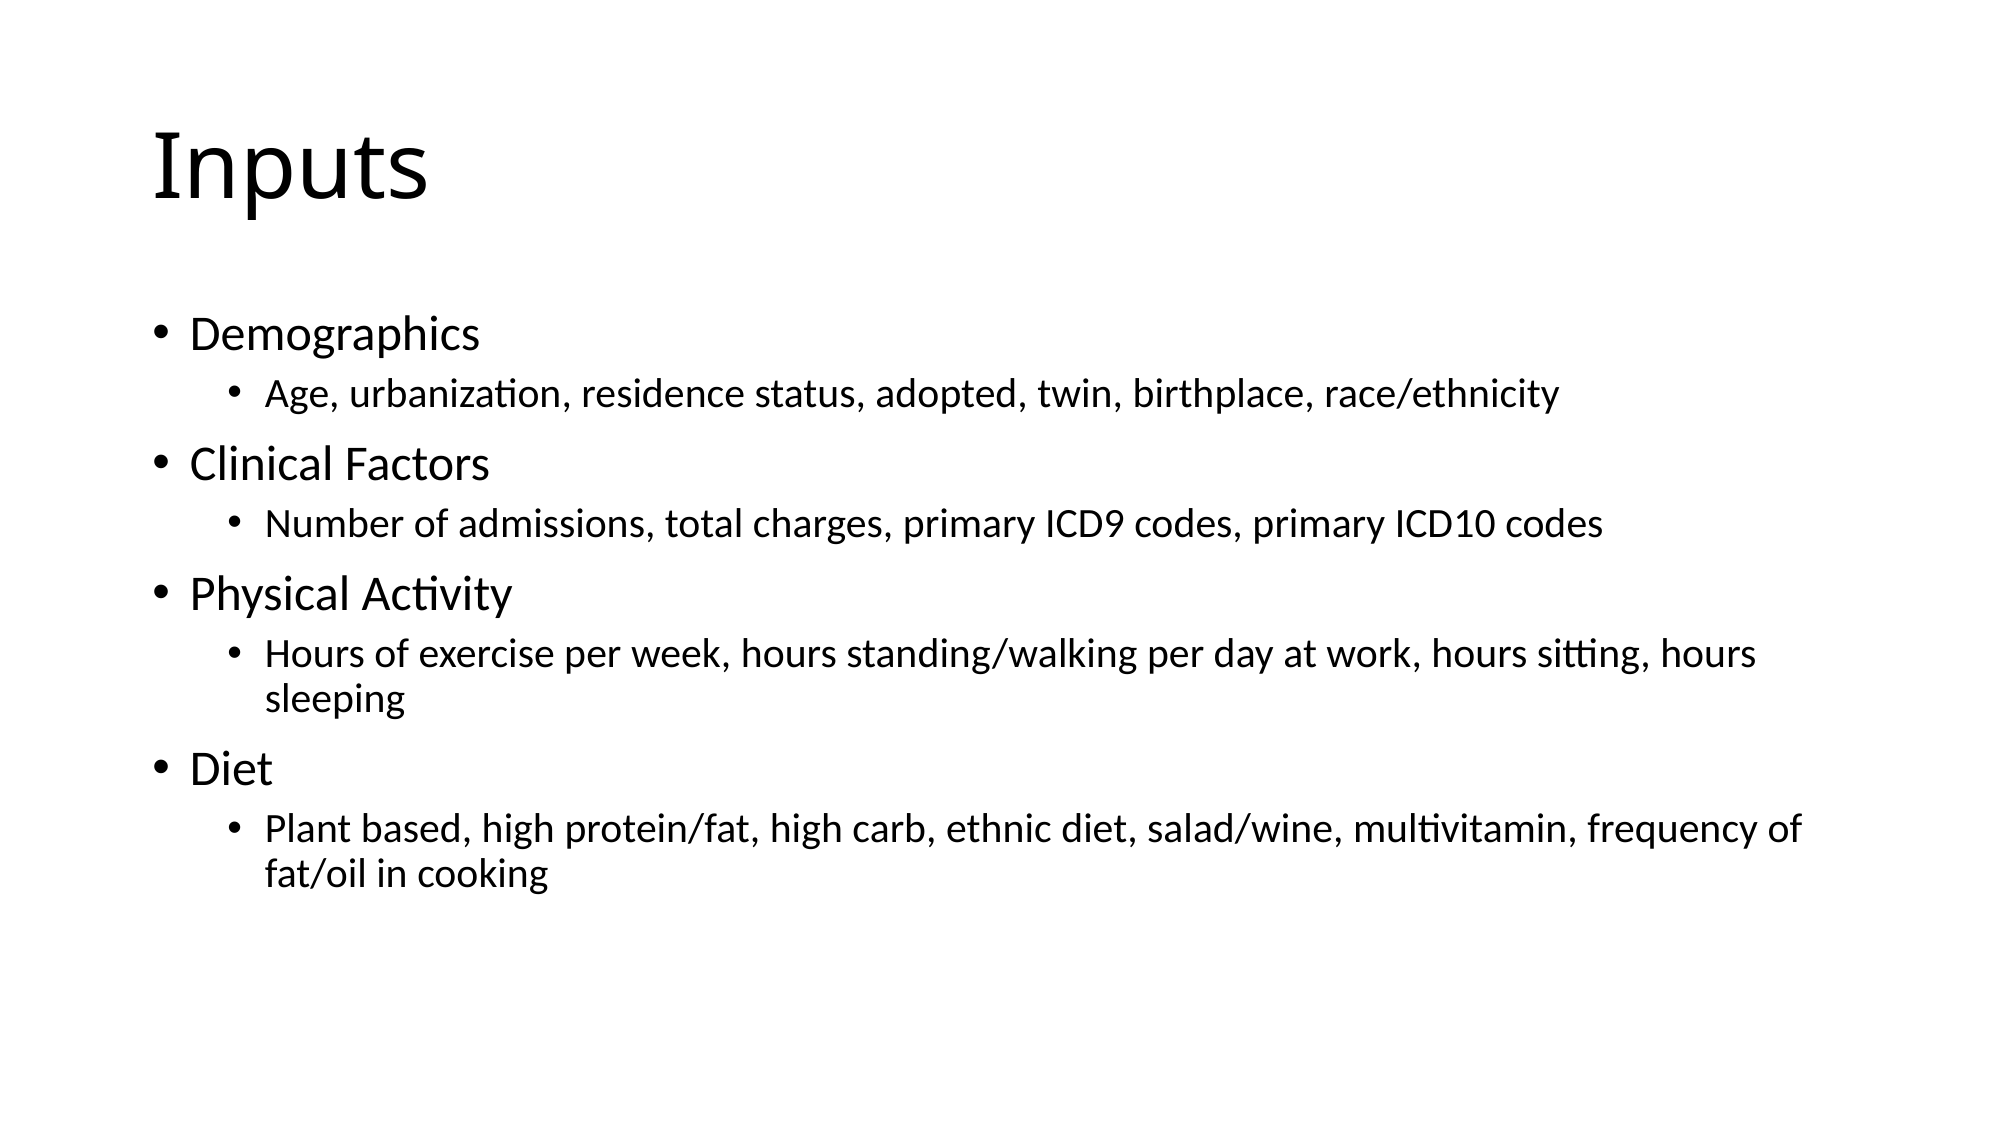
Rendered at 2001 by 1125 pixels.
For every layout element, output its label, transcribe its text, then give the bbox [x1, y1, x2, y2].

title Inputs [137, 59, 1863, 278]
list Demographics Age, urbanization, residence status, adopted, twin, birthplace, race/ethnicity Clinical Factors Number of admissions, total charges, primary ICD9 codes, primary ICD10 codes Physical Activity Hours of exercise per week, hours standing/walking per day at work, hours sitting, hours sleeping Diet Plant based, high protein/fat, high carb, ethnic diet, salad/wine, multivitamin, frequency of fat/oil in cooking [137, 299, 1863, 1014]
